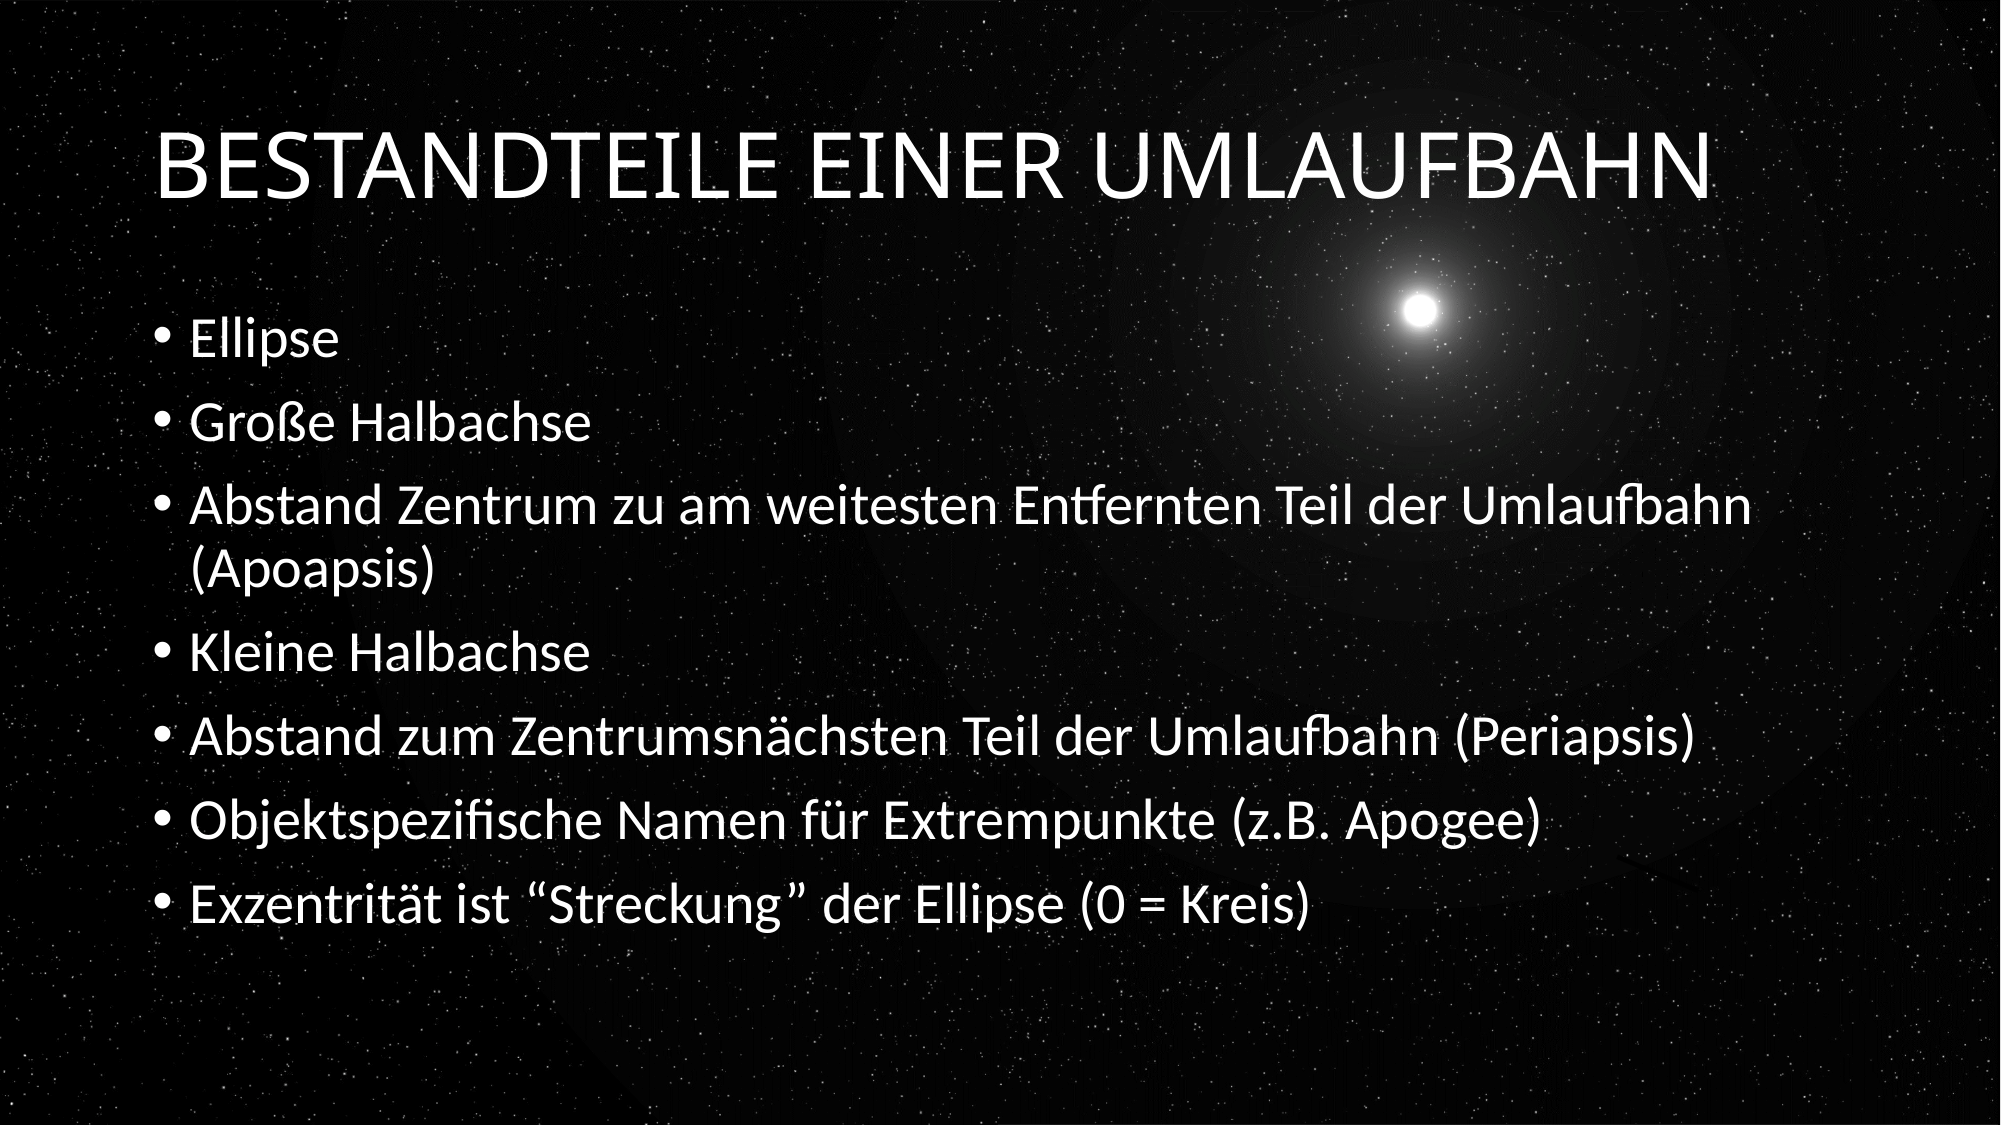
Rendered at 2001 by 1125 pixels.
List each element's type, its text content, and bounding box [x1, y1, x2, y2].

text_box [1617, 856, 1698, 891]
list Ellipse Große Halbachse Abstand Zentrum zu am weitesten Entfernten Teil der Umlaufbahn (Apoapsis) Kleine Halbachse Abstand zum Zentrumsnächsten Teil der Umlaufbahn (Periapsis) Objektspezifische Namen für Extrempunkte (z.B. Apogee) Exzentrität ist “Streckung” der Ellipse (0 = Kreis) [137, 299, 1863, 1014]
title Bestandteile einer Umlaufbahn [137, 59, 1863, 278]
picture [0, 0, 2001, 1125]
